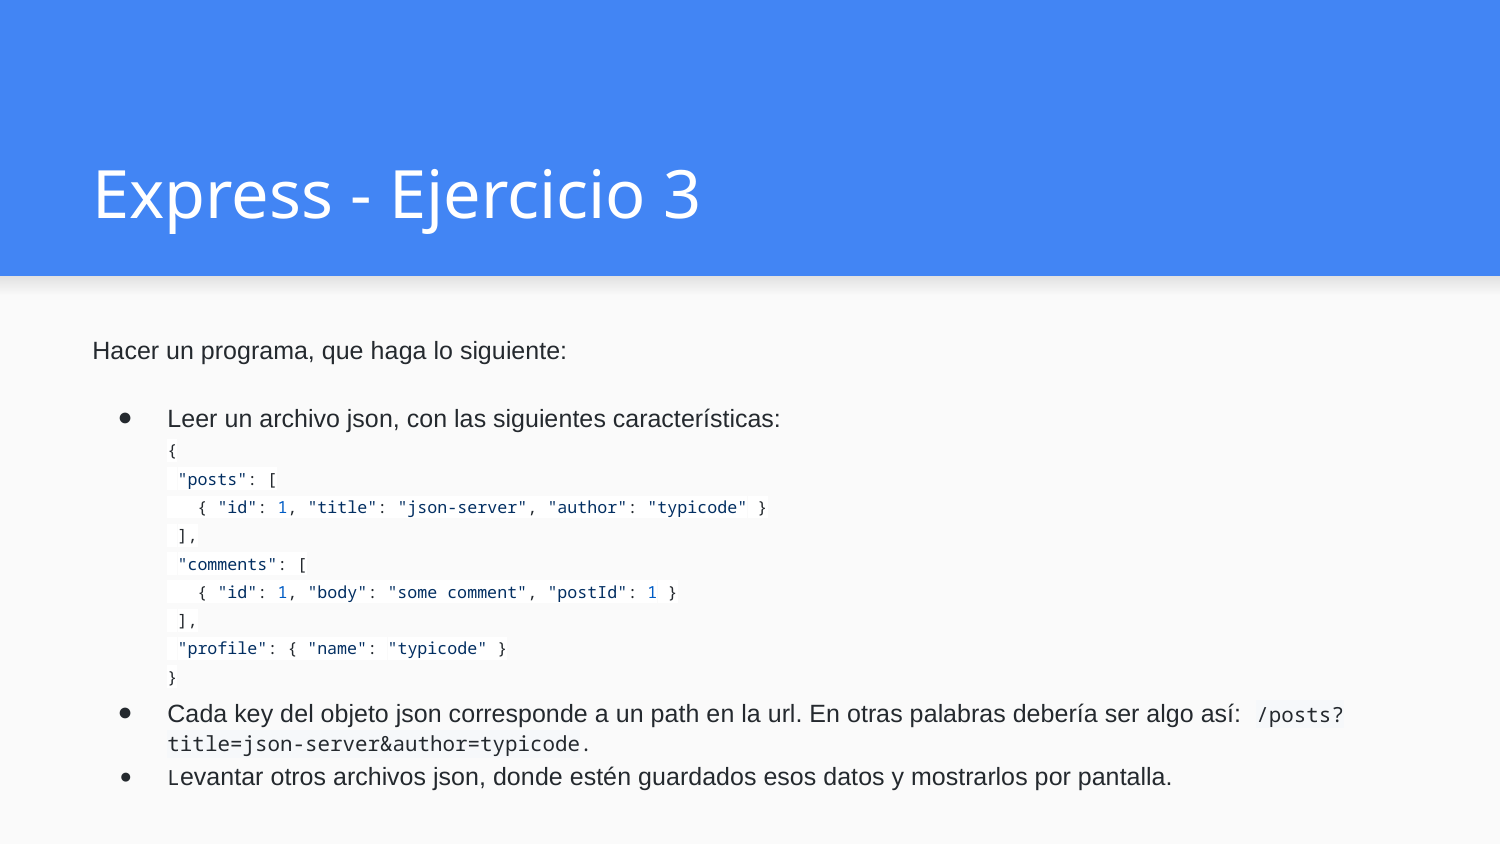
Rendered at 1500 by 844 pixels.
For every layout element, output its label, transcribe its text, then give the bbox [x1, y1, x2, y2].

list Hacer un programa, que haga lo siguiente: Leer un archivo json, con las siguientes características: { "posts": [ { "id": 1, "title": "json-server", "author": "typicode" } ], "comments": [ { "id": 1, "body": "some comment", "postId": 1 } ], "profile": { "name": "typicode" } } Cada key del objeto json corresponde a un path en la url. En otras palabras debería ser algo así: /posts?title=json-server&author=typicode. Levantar otros archivos json, donde estén guardados esos datos y mostrarlos por pantalla. [77, 314, 1427, 760]
title Express - Ejercicio 3 [77, 121, 1427, 248]
